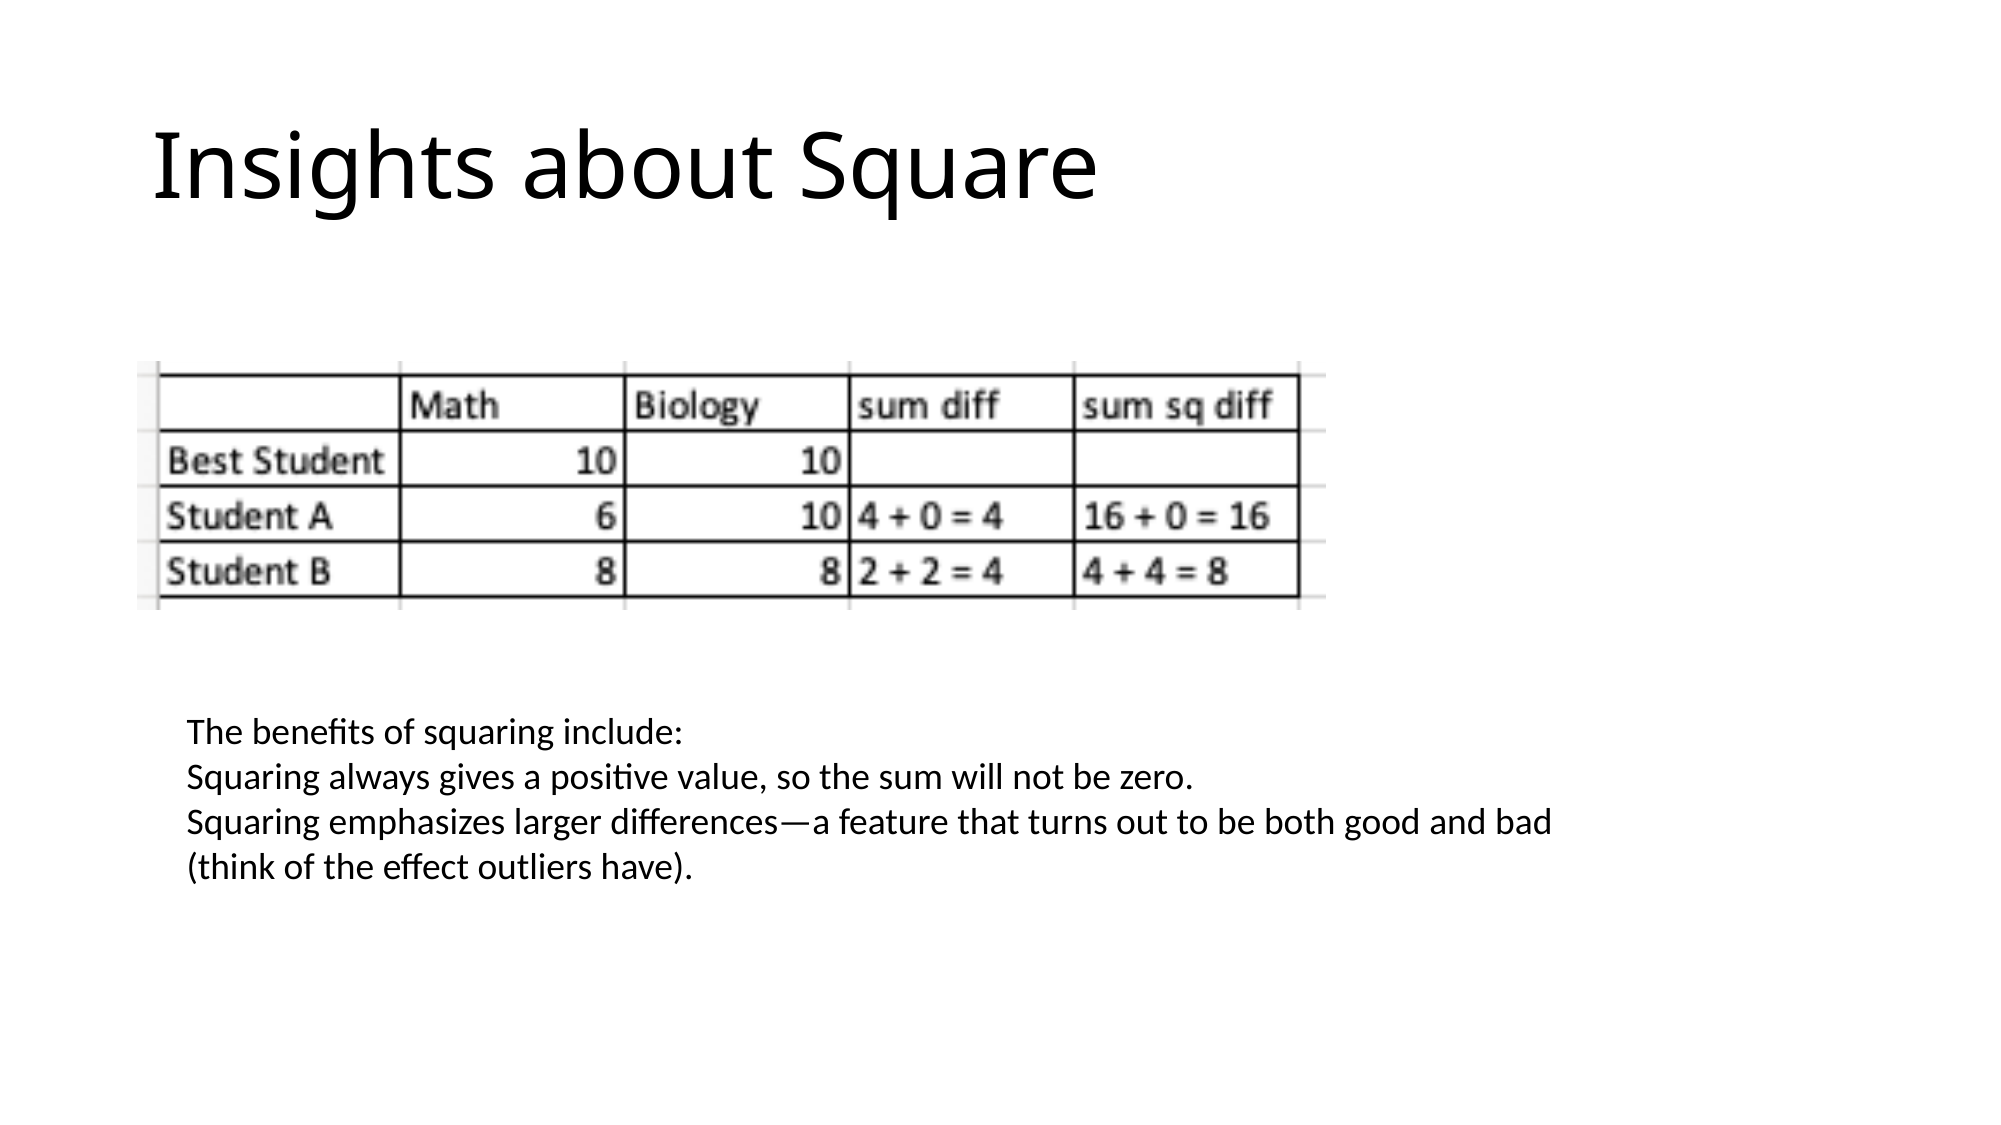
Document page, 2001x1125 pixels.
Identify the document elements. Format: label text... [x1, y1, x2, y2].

title Insights about Square [137, 59, 1863, 278]
picture [137, 361, 1326, 610]
text_box The benefits of squaring include: Squaring always gives a positive value, so the sum will not be zero. Squaring emphasizes larger differences—a feature that turns out to be both good and bad (think of the effect outliers have). [171, 699, 1638, 895]
